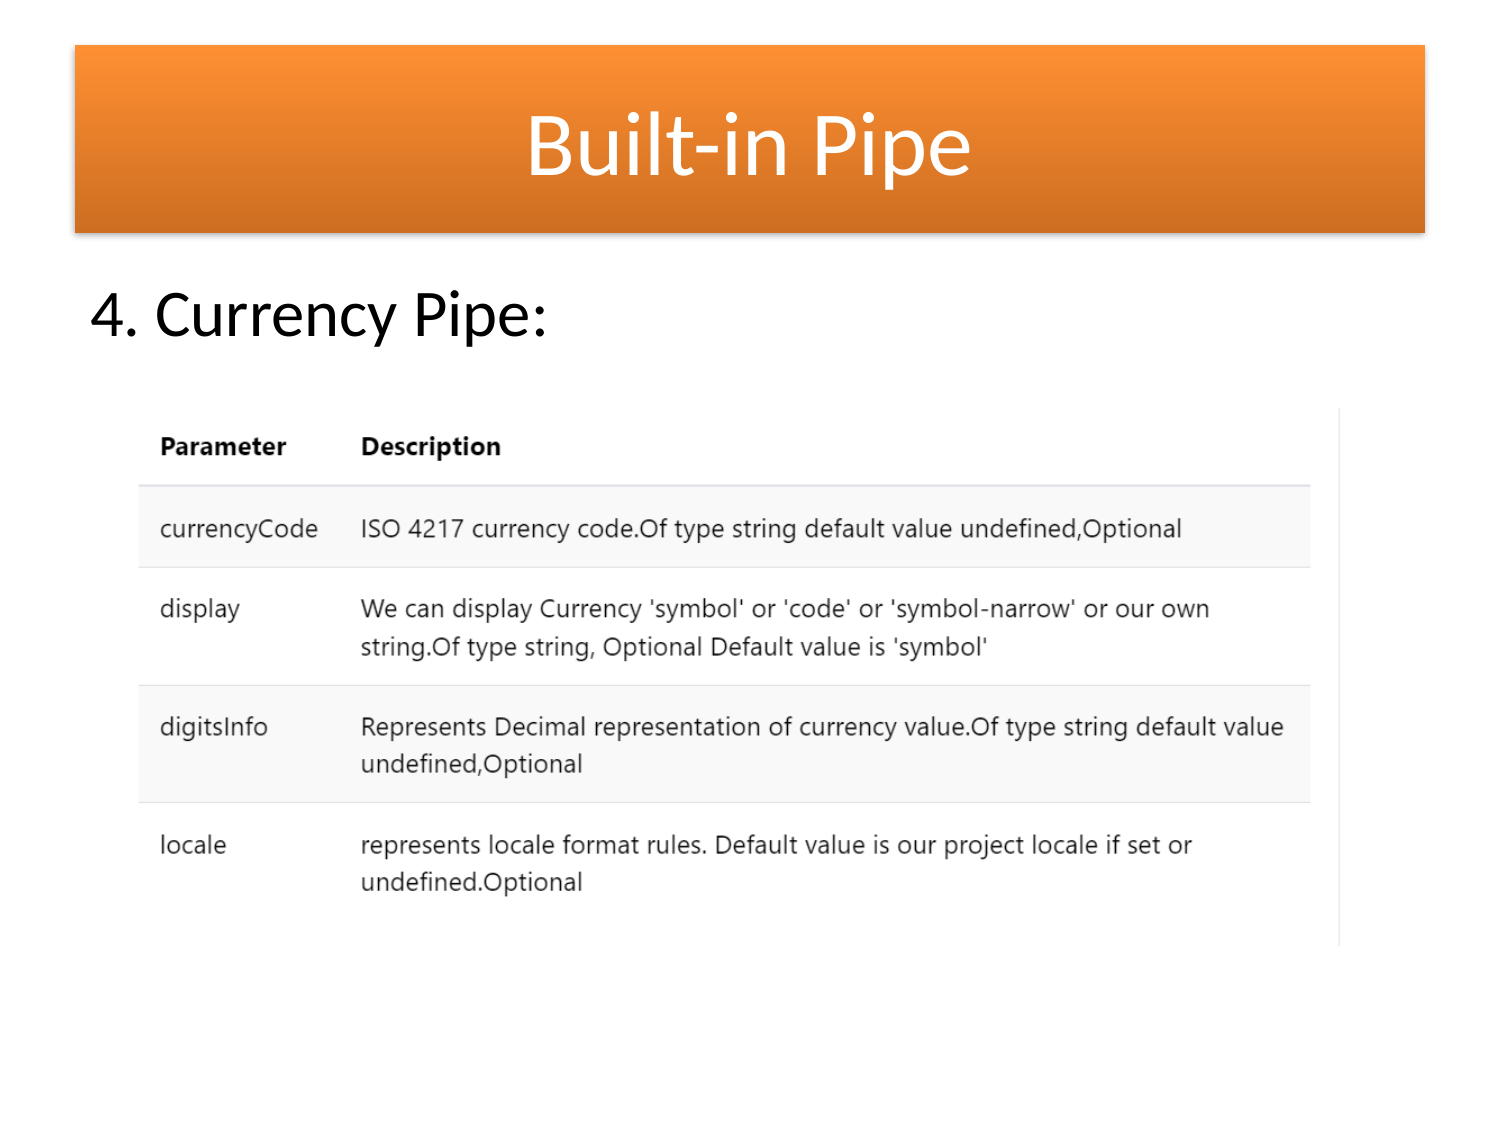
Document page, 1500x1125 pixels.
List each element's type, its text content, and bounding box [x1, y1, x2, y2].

title Built-in Pipe [75, 45, 1425, 233]
picture [123, 408, 1351, 946]
list 4. Currency Pipe: [75, 262, 1425, 398]
